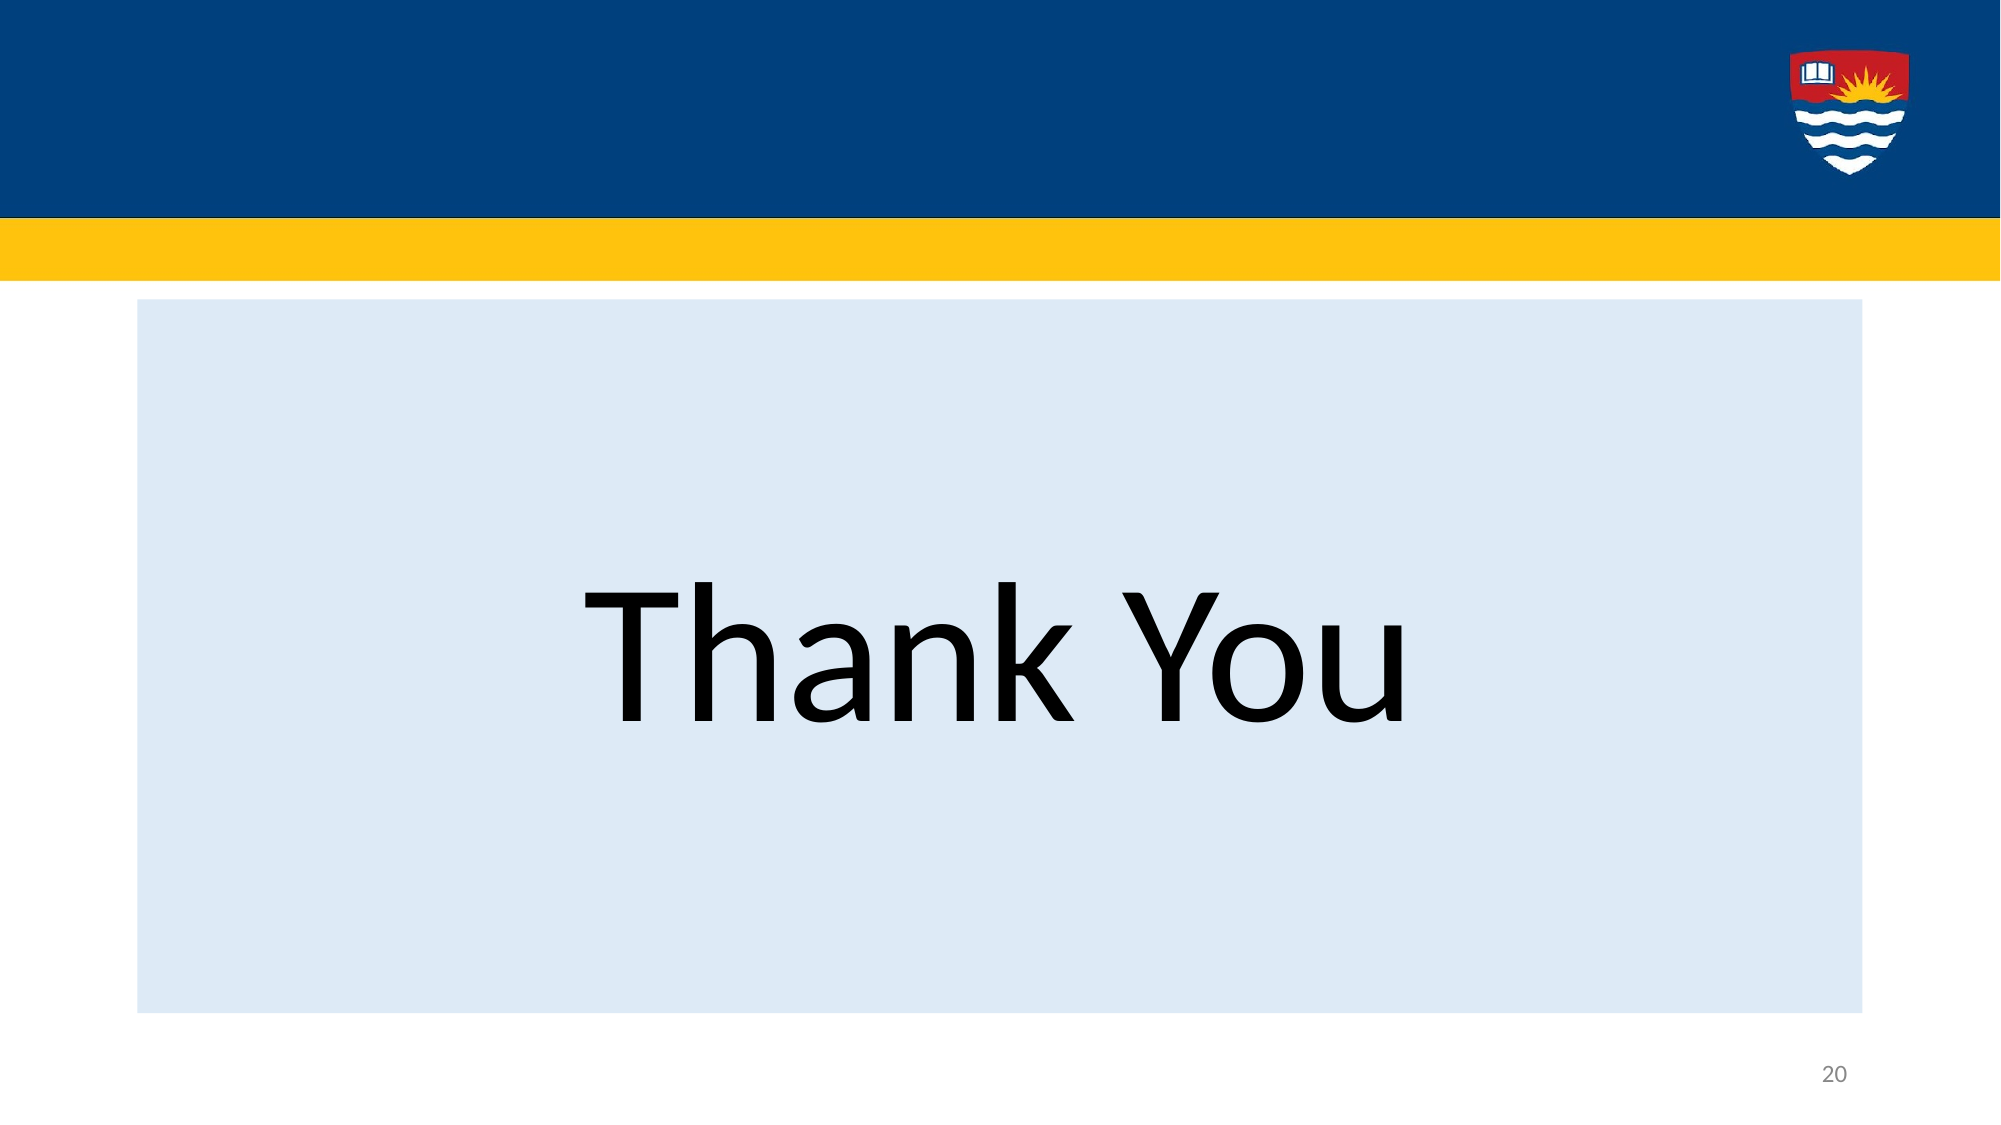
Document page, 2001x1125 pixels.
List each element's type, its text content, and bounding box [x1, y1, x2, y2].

list Thank You [137, 299, 1863, 1014]
picture [0, 0, 2001, 1125]
slide_number 20 [1412, 1042, 1863, 1103]
